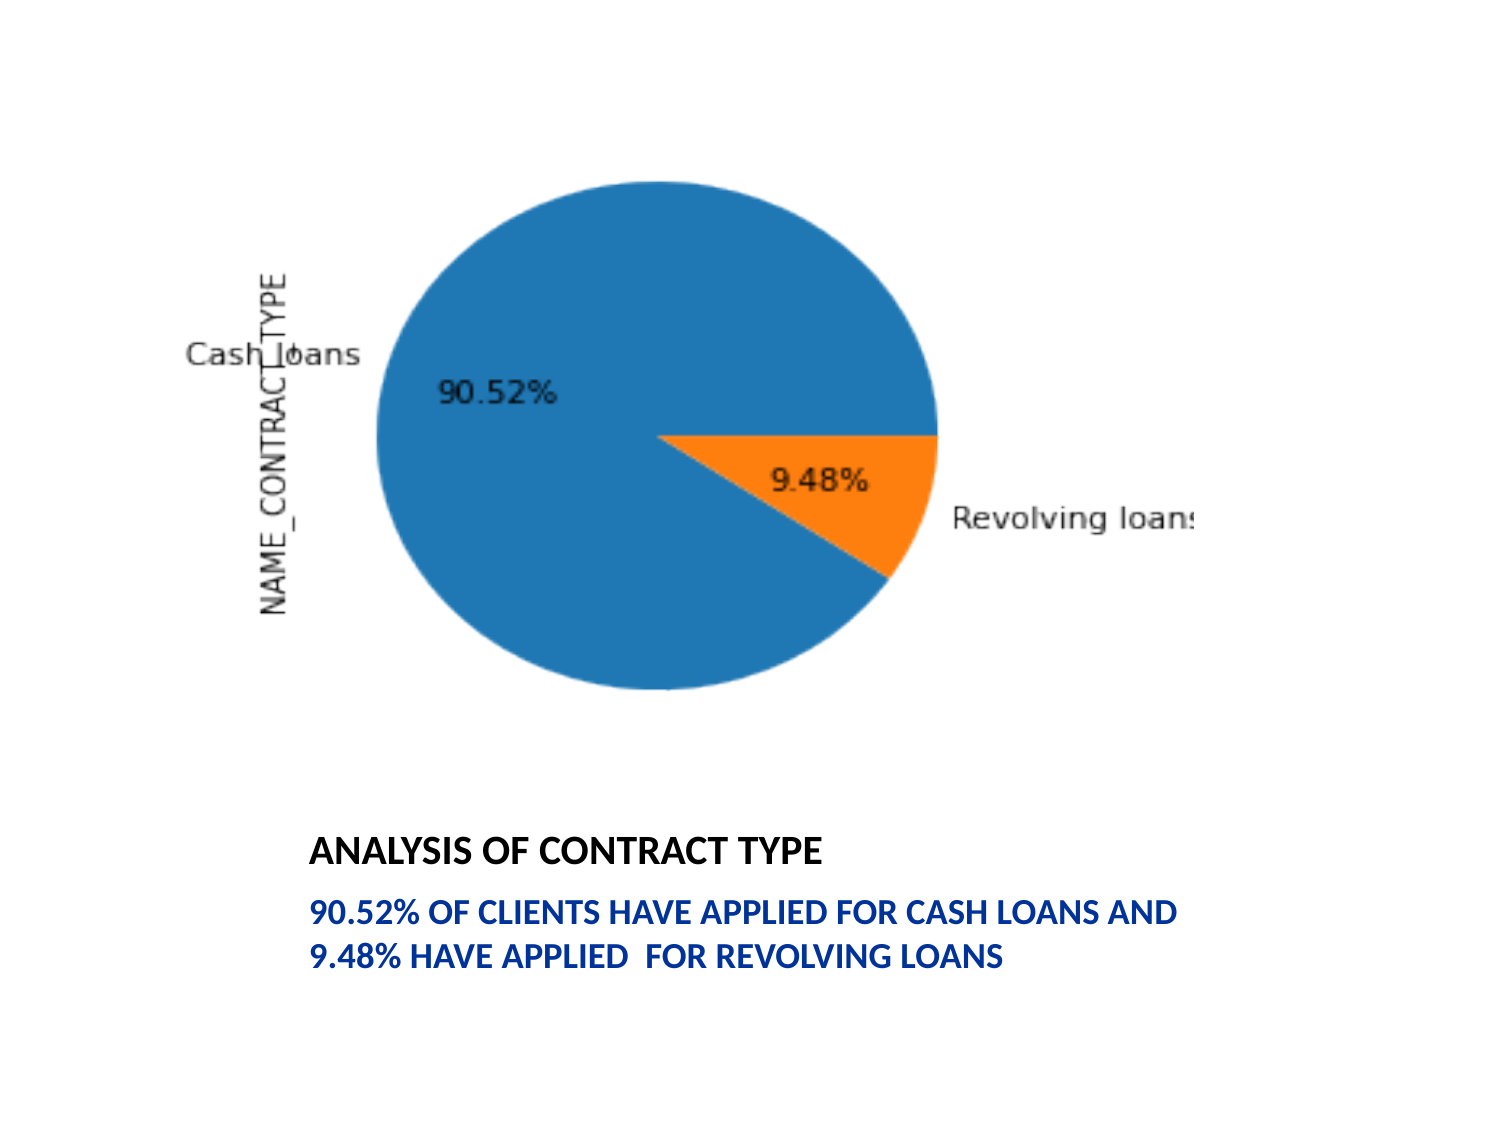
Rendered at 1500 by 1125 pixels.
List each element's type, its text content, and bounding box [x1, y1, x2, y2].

picture [149, 100, 1195, 776]
title ANALYSIS OF CONTRACT TYPE [294, 787, 1194, 880]
list 90.52% OF CLIENTS HAVE APPLIED FOR CASH LOANS AND 9.48% HAVE APPLIED FOR REVOLVING LOANS [294, 880, 1194, 1013]
